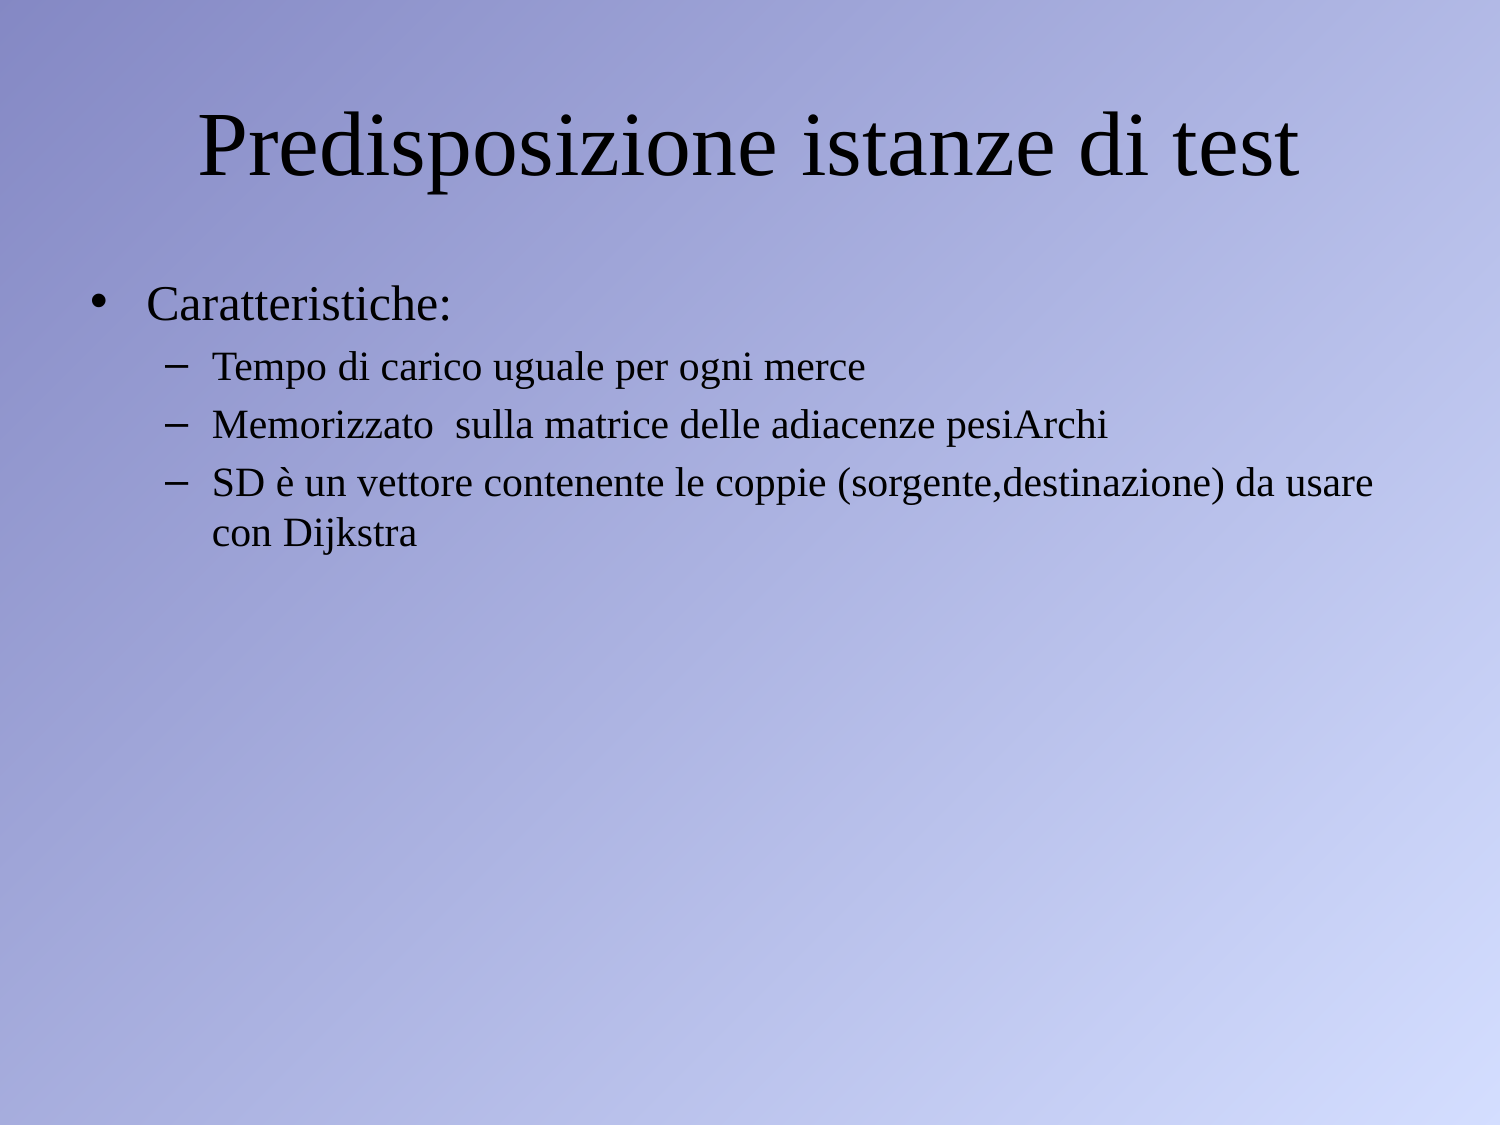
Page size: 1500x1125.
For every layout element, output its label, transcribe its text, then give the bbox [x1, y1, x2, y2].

title Predisposizione istanze di test [75, 45, 1425, 233]
list Caratteristiche: Tempo di carico uguale per ogni merce Memorizzato sulla matrice delle adiacenze pesiArchi SD è un vettore contenente le coppie (sorgente,destinazione) da usare con Dijkstra [75, 262, 1425, 1005]
